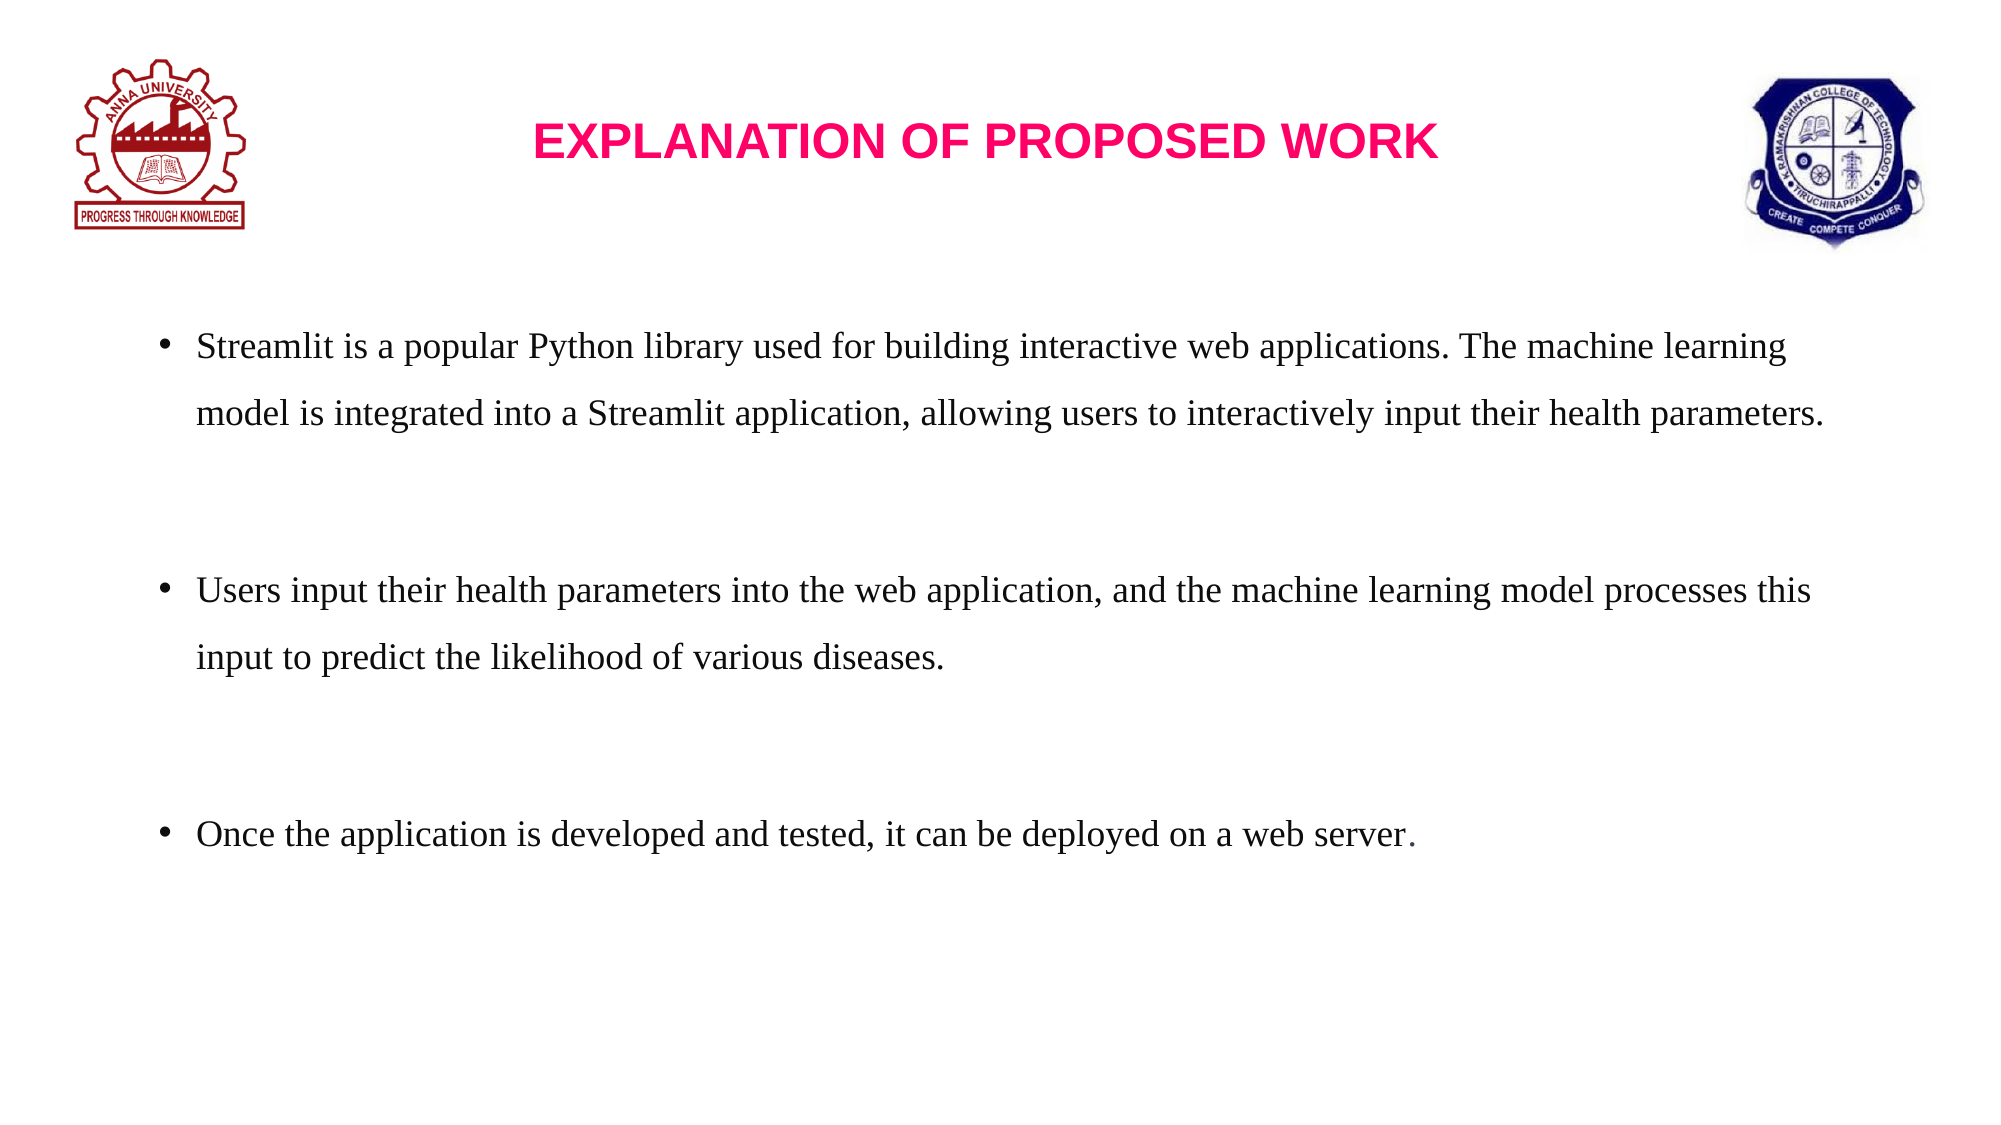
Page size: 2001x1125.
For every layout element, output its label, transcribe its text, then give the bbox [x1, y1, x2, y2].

text_box EXPLANATION OF PROPOSED WORK [324, 45, 1675, 233]
list Streamlit is a popular Python library used for building interactive web applications. The machine learning model is integrated into a Streamlit application, allowing users to interactively input their health parameters. Users input their health parameters into the web application, and the machine learning model processes this input to predict the likelihood of various diseases. Once the application is developed and tested, it can be deployed on a web server. [143, 290, 1858, 1035]
picture [72, 57, 248, 231]
picture [1741, 72, 1931, 254]
